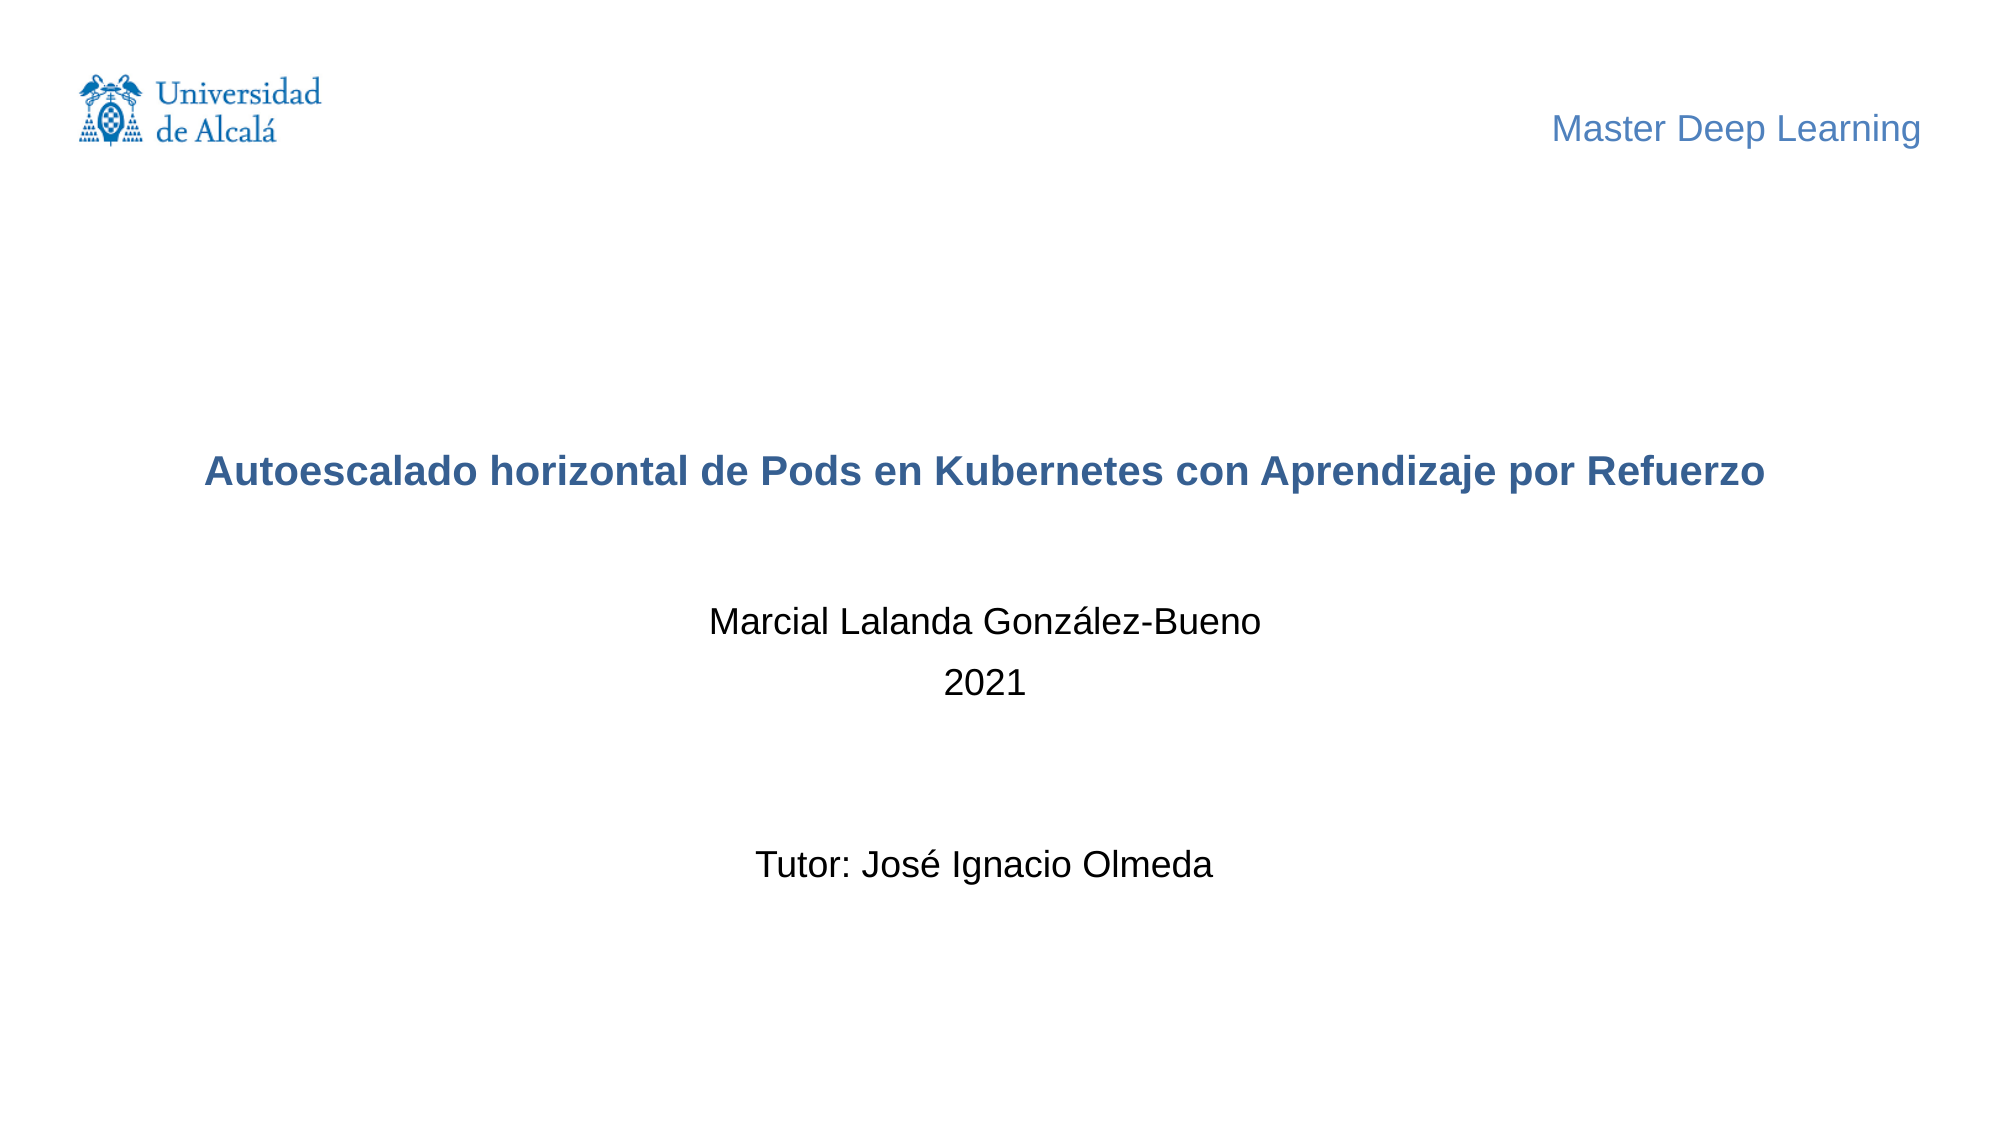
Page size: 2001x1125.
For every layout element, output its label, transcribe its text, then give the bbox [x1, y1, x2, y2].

text_box Master Deep Learning [1536, 96, 1937, 157]
subtitle Autoescalado horizontal de Pods en Kubernetes con Aprendizaje por Refuerzo Marcial Lalanda González-Bueno 2021 [168, 442, 1802, 772]
picture [66, 68, 335, 154]
text_box Tutor: José Ignacio Olmeda [740, 832, 1229, 893]
